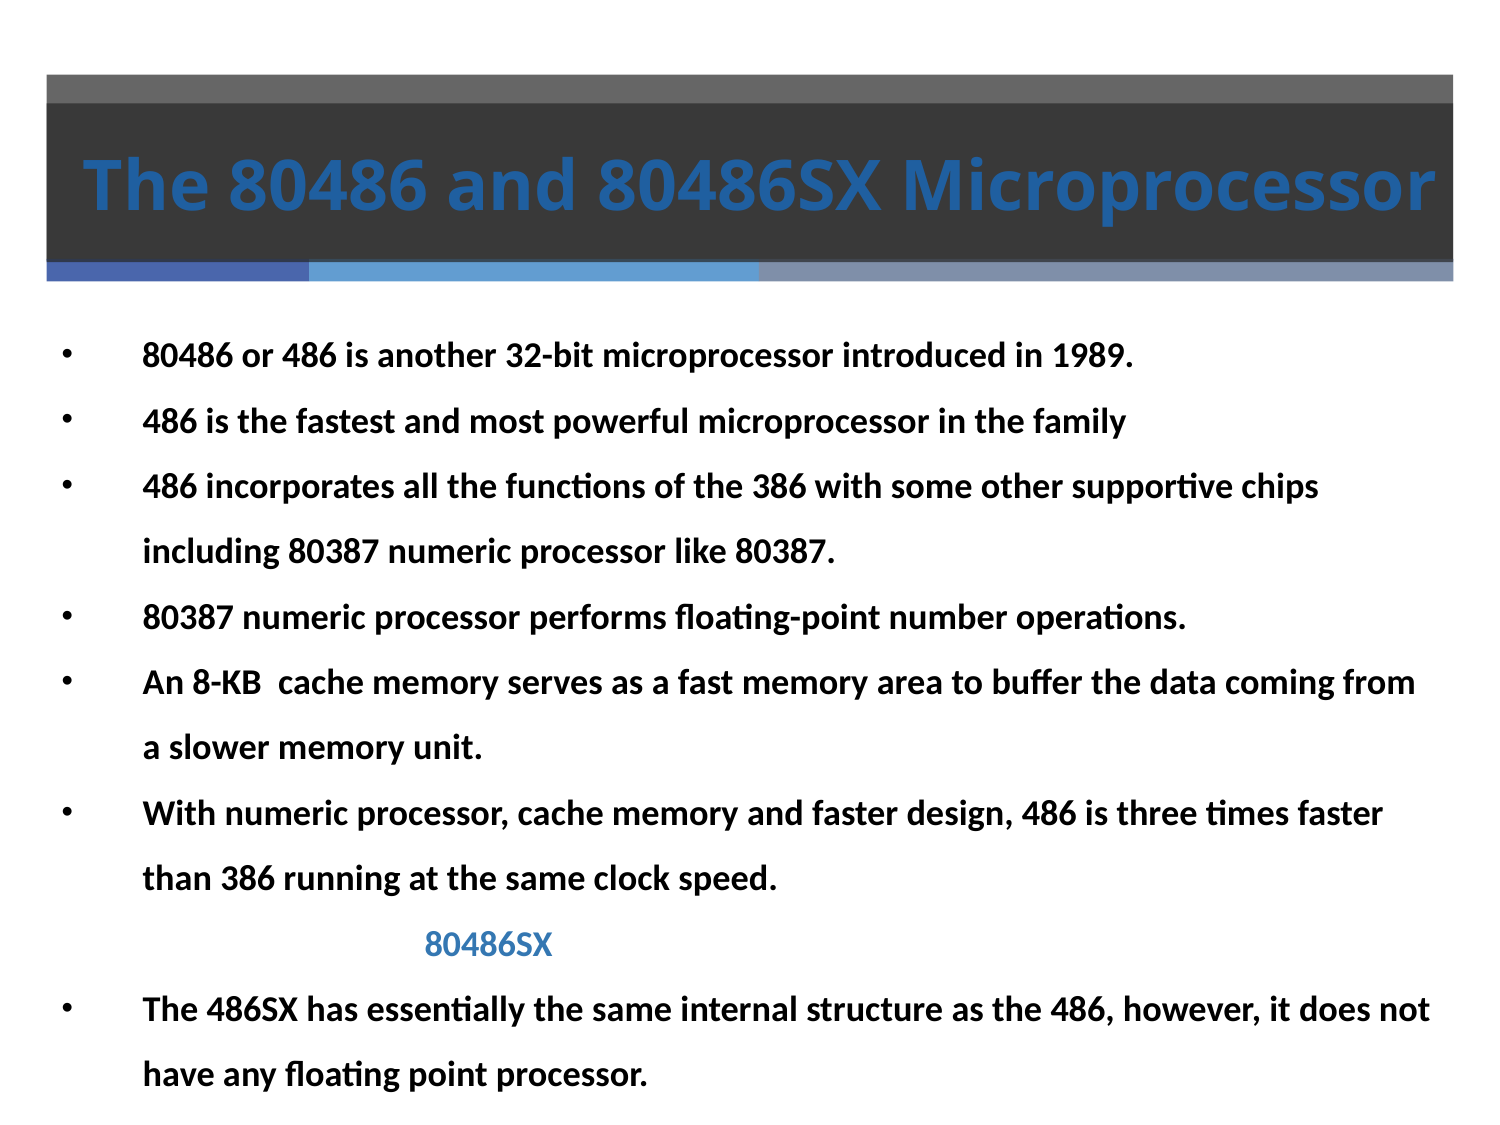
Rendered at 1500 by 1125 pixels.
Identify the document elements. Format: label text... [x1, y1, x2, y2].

title The 80486 and 80486SX Microprocessor [46, 103, 1454, 263]
list 80486 or 486 is another 32-bit microprocessor introduced in 1989. 486 is the fastest and most powerful microprocessor in the family 486 incorporates all the functions of the 386 with some other supportive chips including 80387 numeric processor like 80387. 80387 numeric processor performs floating-point number operations. An 8-KB cache memory serves as a fast memory area to buffer the data coming from a slower memory unit. With numeric processor, cache memory and faster design, 486 is three times faster than 386 running at the same clock speed. 80486SX The 486SX has essentially the same internal structure as the 486, however, it does not have any floating point processor. [46, 302, 1454, 1104]
